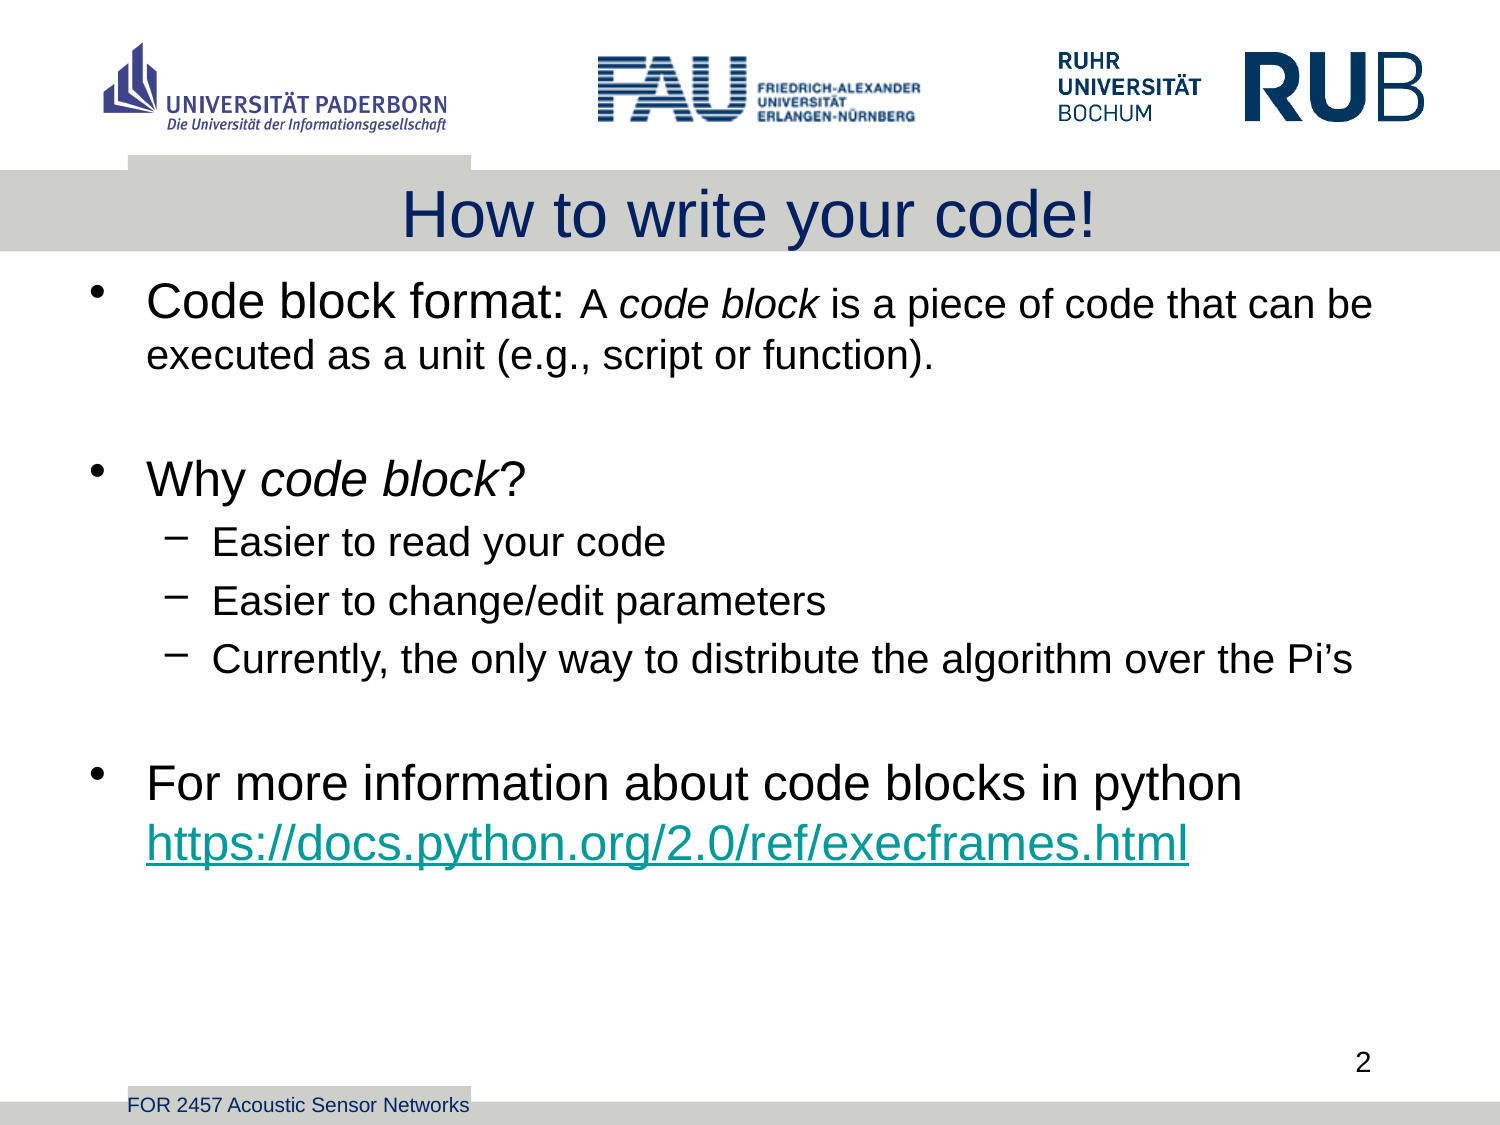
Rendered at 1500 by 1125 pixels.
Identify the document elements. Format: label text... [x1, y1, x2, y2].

picture [1059, 52, 1424, 122]
title How to write your code! [75, 163, 1425, 248]
list Code block format: A code block is a piece of code that can be executed as a unit (e.g., script or function). Why code block? Easier to read your code Easier to change/edit parameters Currently, the only way to distribute the algorithm over the Pi’s For more information about code blocks in python https://docs.python.org/2.0/ref/execframes.html [75, 260, 1425, 1004]
picture [598, 36, 974, 138]
